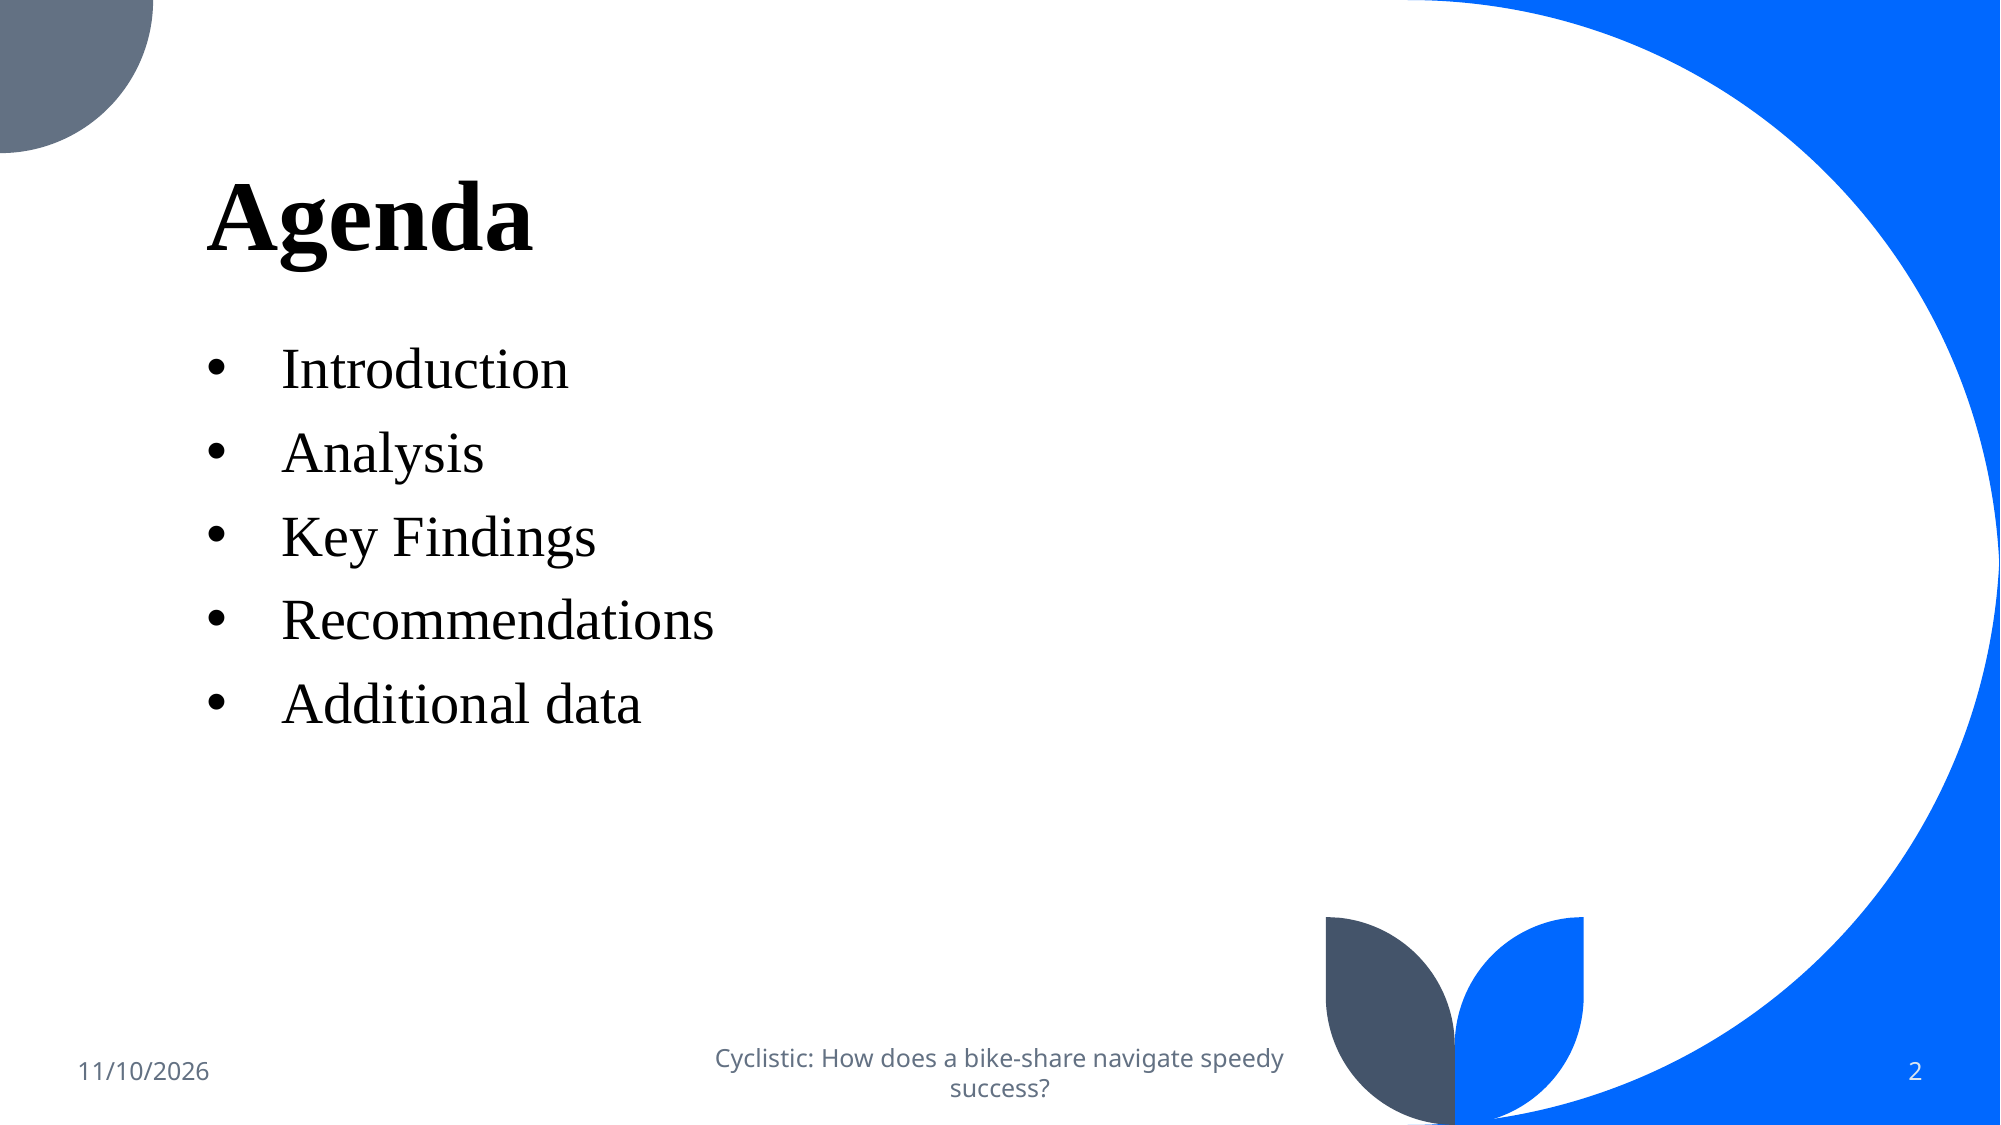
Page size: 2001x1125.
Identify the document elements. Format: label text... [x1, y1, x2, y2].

list Introduction Analysis Key Findings Recommendations Additional data [191, 330, 1796, 884]
title Agenda [191, 62, 1796, 280]
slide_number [62, 1042, 513, 1103]
slide_number 2 [1665, 1042, 1938, 1103]
footer Cyclistic: How does a bike-share navigate speedy success? [662, 1042, 1338, 1103]
